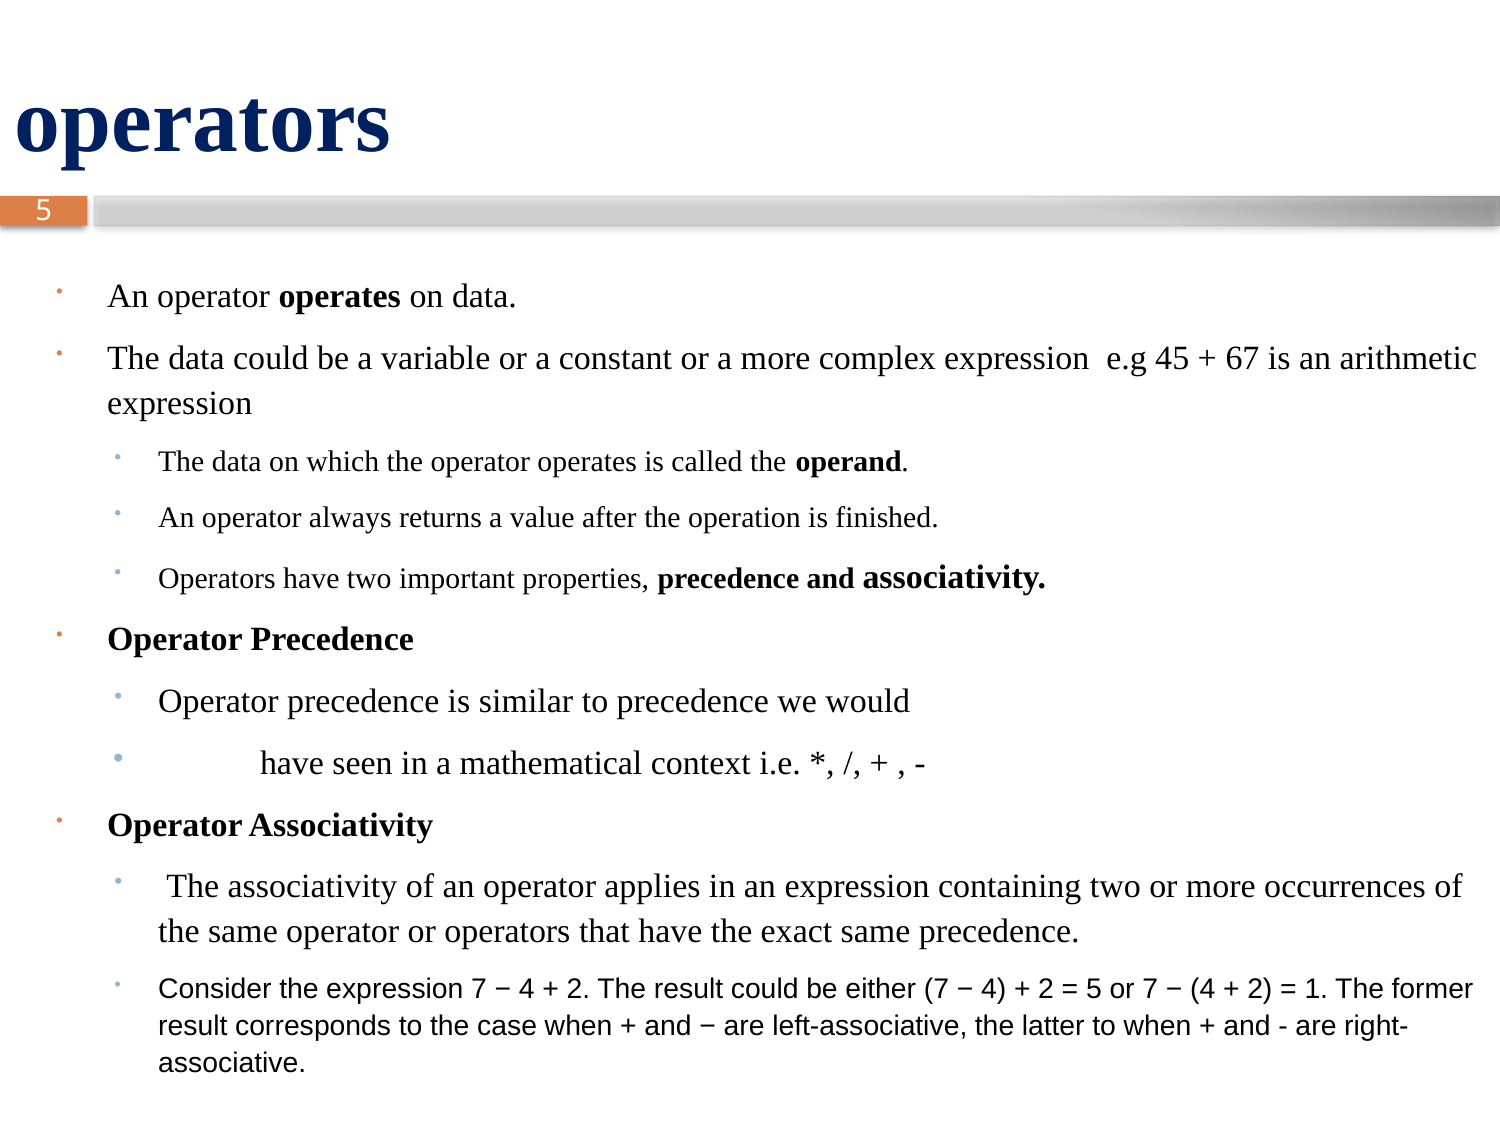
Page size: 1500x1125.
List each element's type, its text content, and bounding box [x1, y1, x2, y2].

title operators [0, 56, 1350, 174]
list An operator operates on data. The data could be a variable or a constant or a more complex expression e.g 45 + 67 is an arithmetic expression The data on which the operator operates is called the operand. An operator always returns a value after the operation is finished. Operators have two important properties, precedence and associativity. Operator Precedence Operator precedence is similar to precedence we would have seen in a mathematical context i.e. *, /, + , - Operator Associativity The associativity of an operator applies in an expression containing two or more occurrences of the same operator or operators that have the exact same precedence. Consider the expression 7 − 4 + 2. The result could be either (7 − 4) + 2 = 5 or 7 − (4 + 2) = 1. The former result corresponds to the case when + and − are left-associative, the latter to when + and - are right-associative. [41, 262, 1500, 1094]
